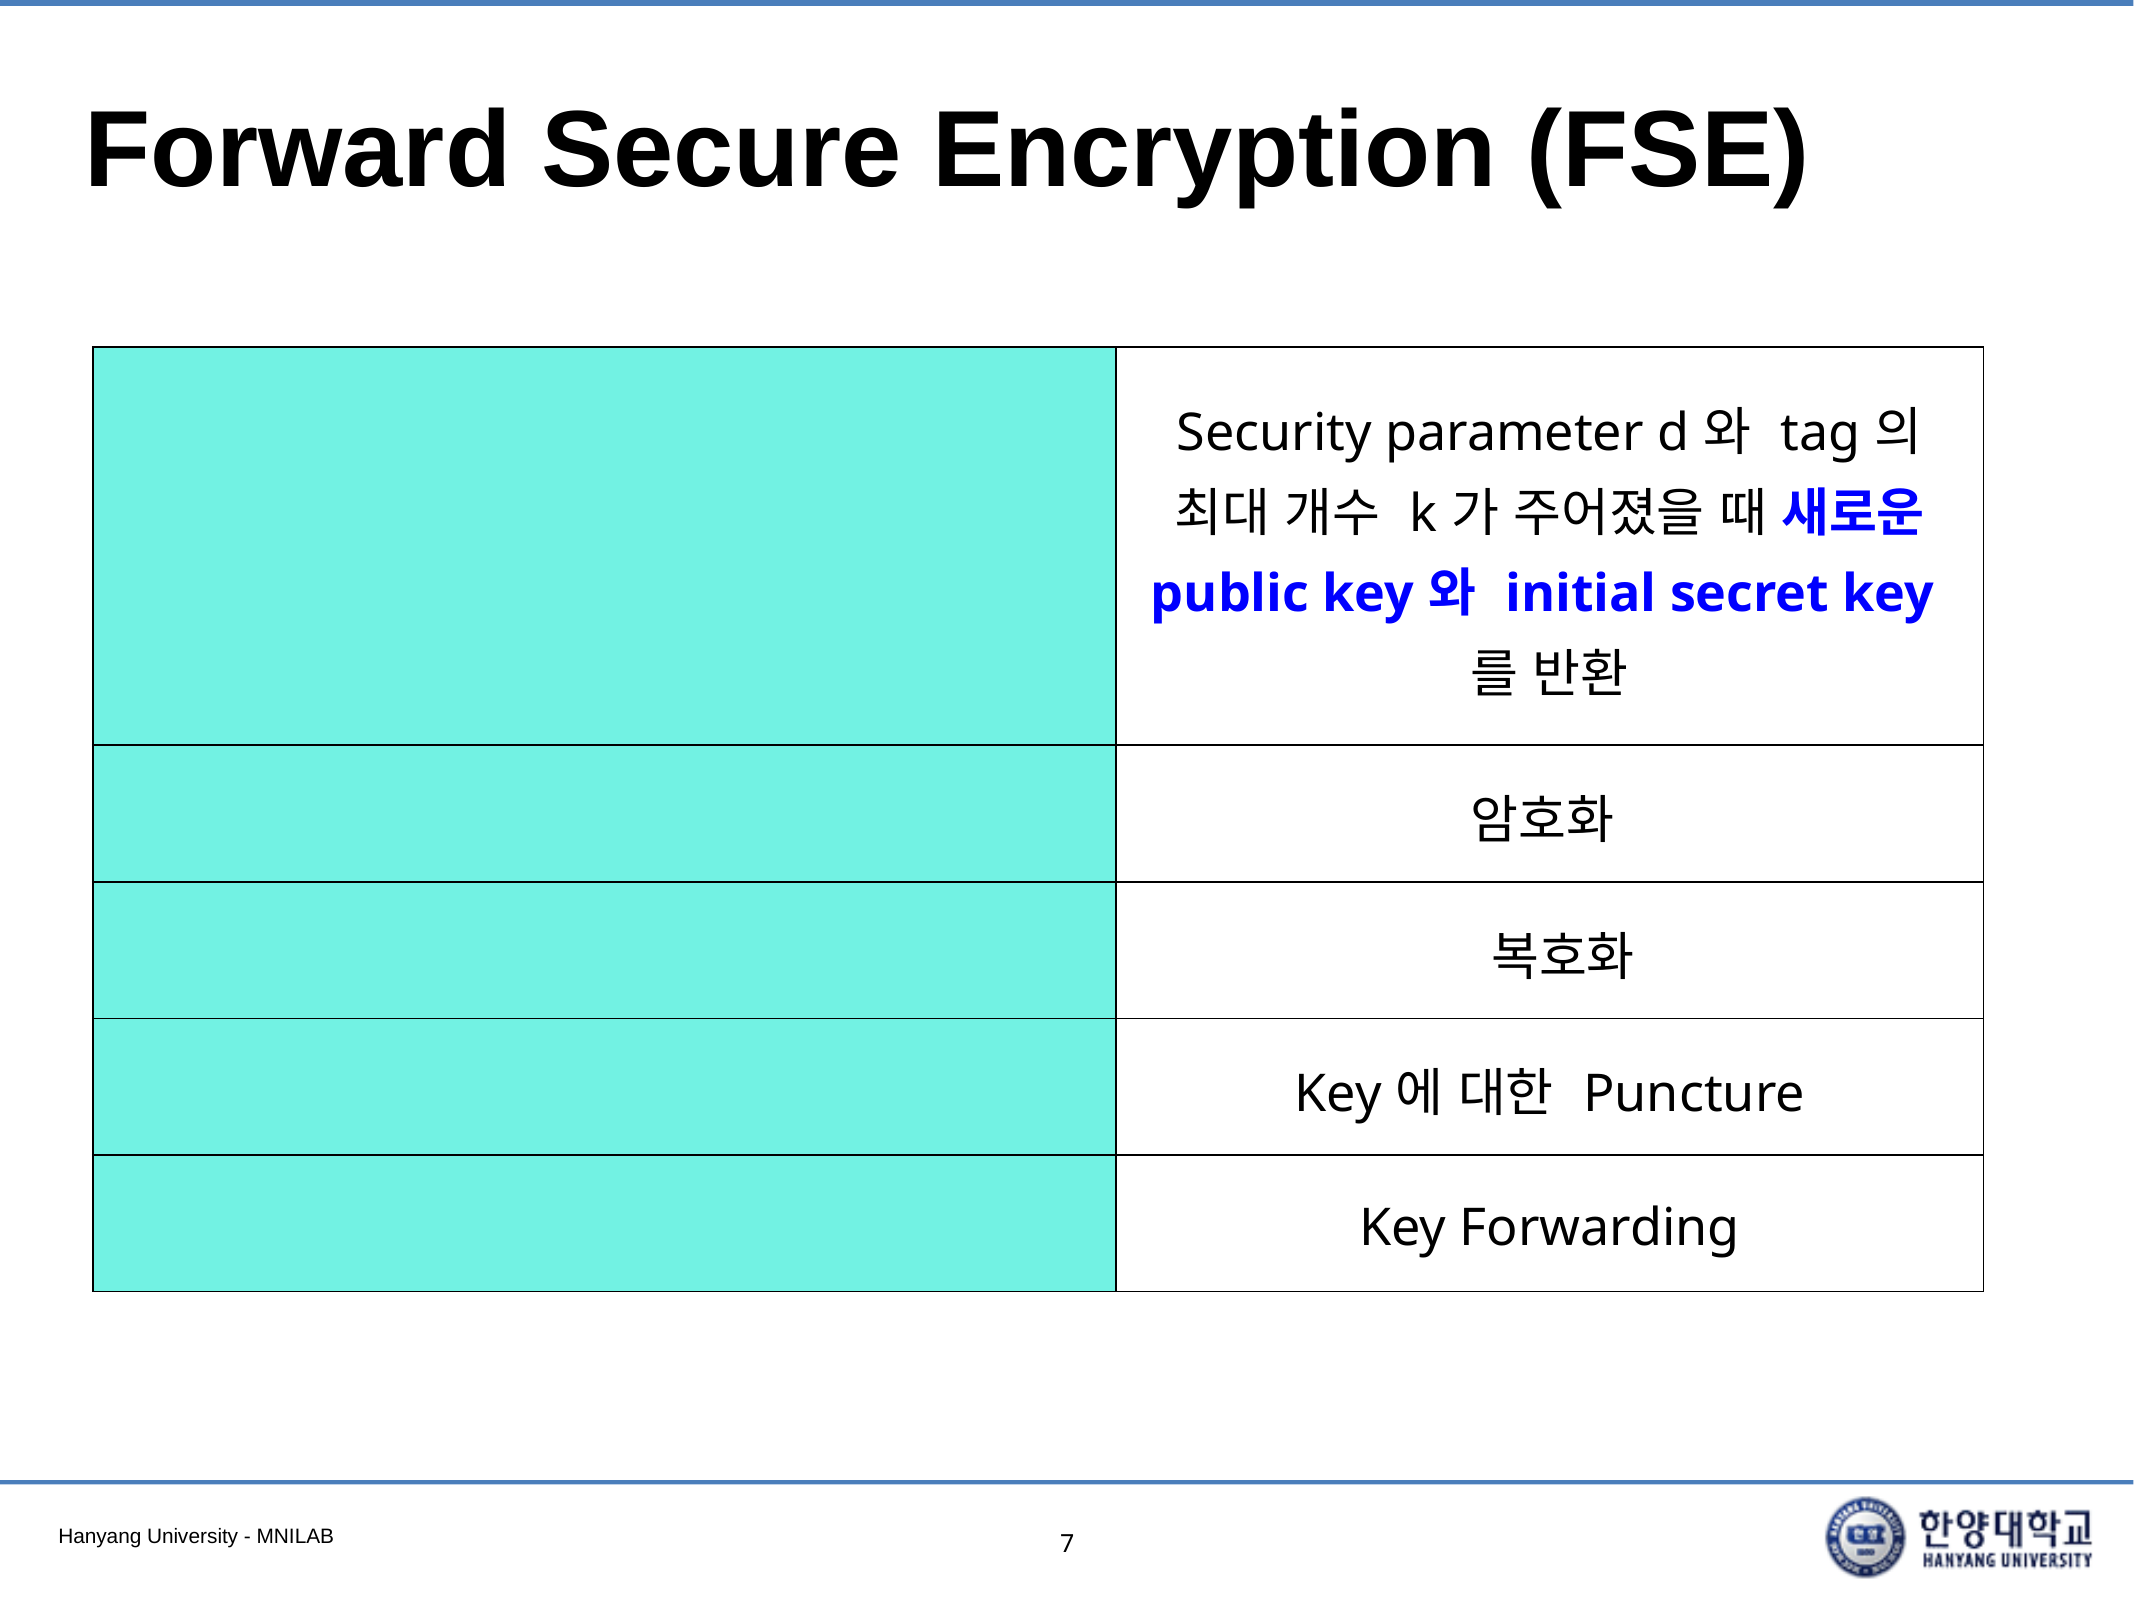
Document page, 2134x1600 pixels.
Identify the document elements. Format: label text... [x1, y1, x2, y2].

slide_number 7 [1037, 1518, 1098, 1567]
picture [1797, 1495, 2128, 1581]
title Forward Secure Encryption (FSE) [75, 41, 2058, 245]
